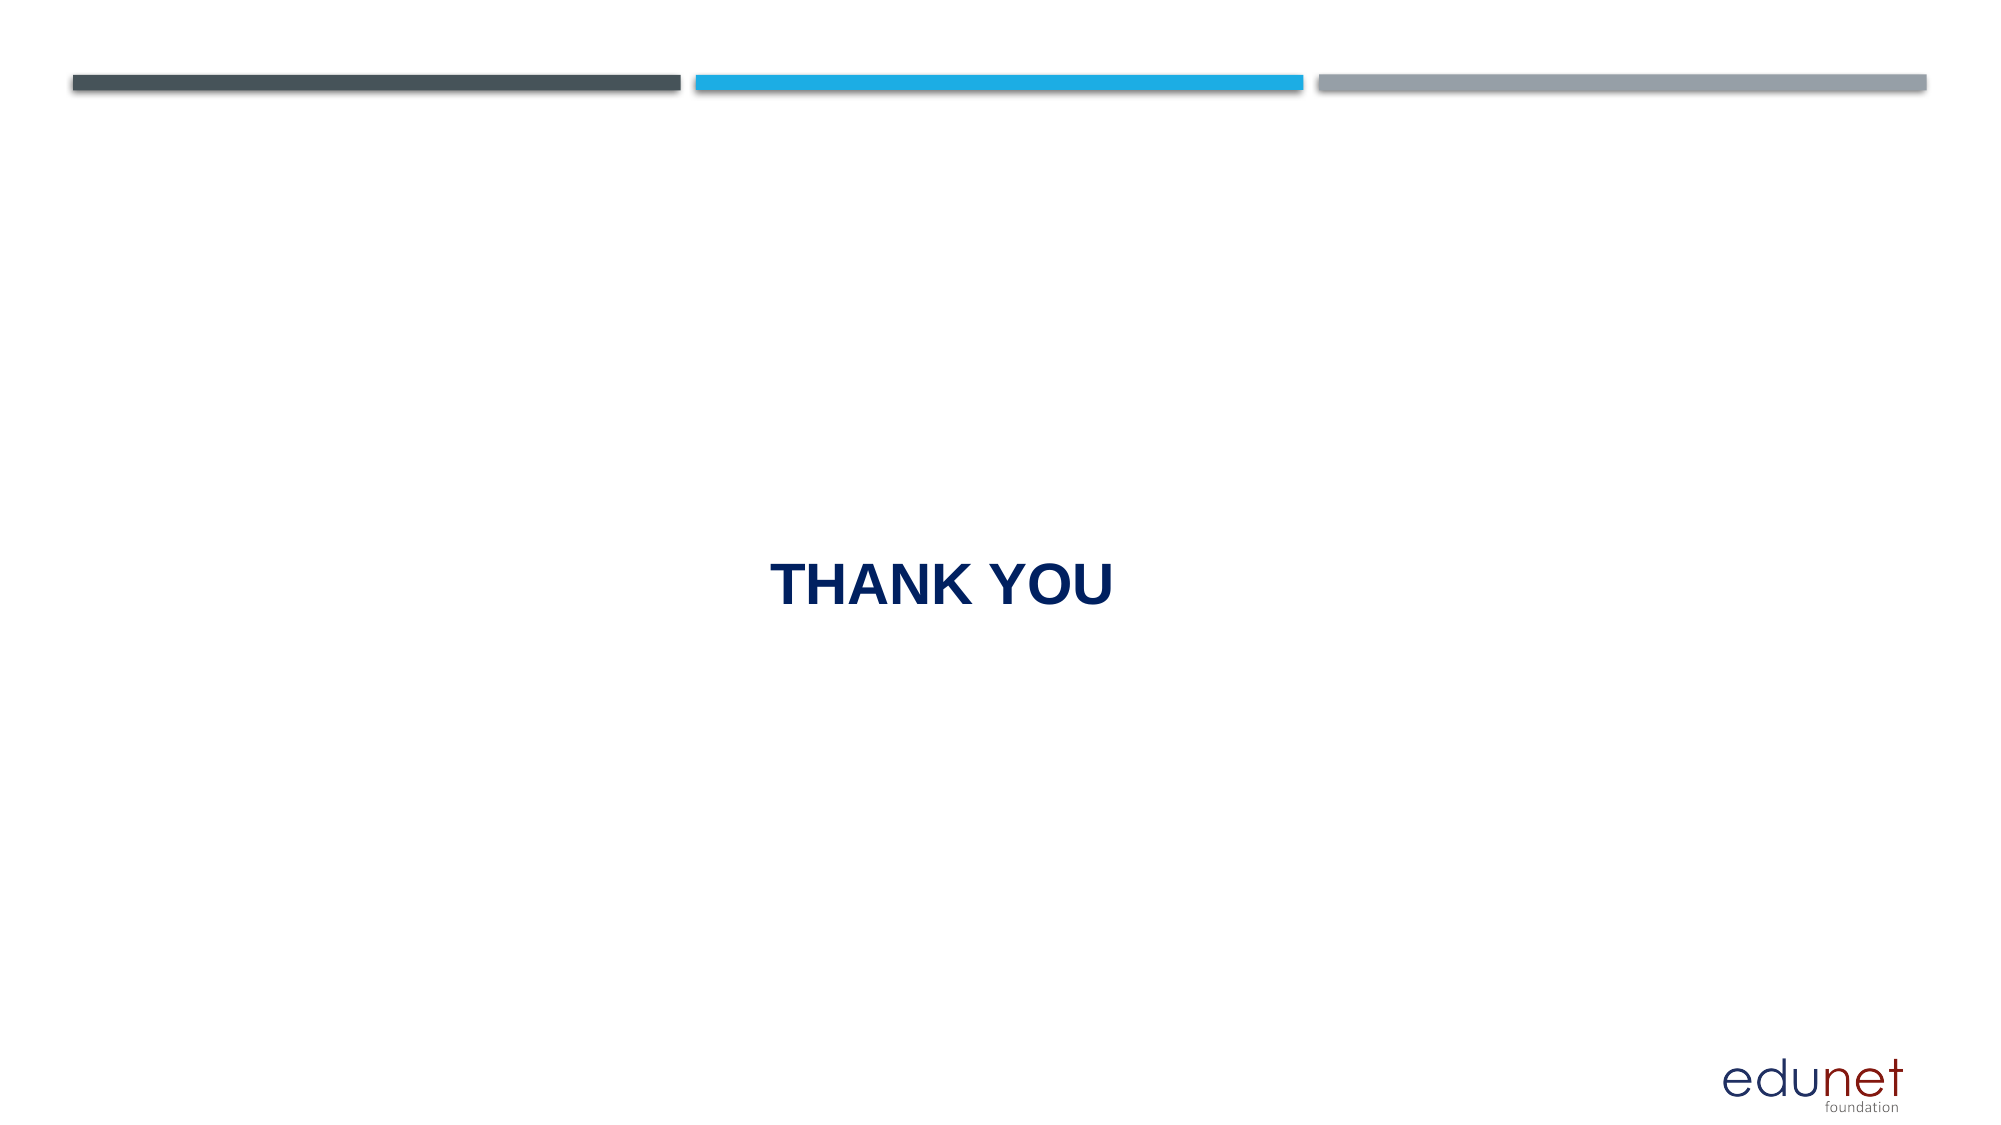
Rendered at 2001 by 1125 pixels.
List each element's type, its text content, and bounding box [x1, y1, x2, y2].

title THANK YOU [179, 406, 1705, 624]
picture [1719, 1056, 1905, 1116]
